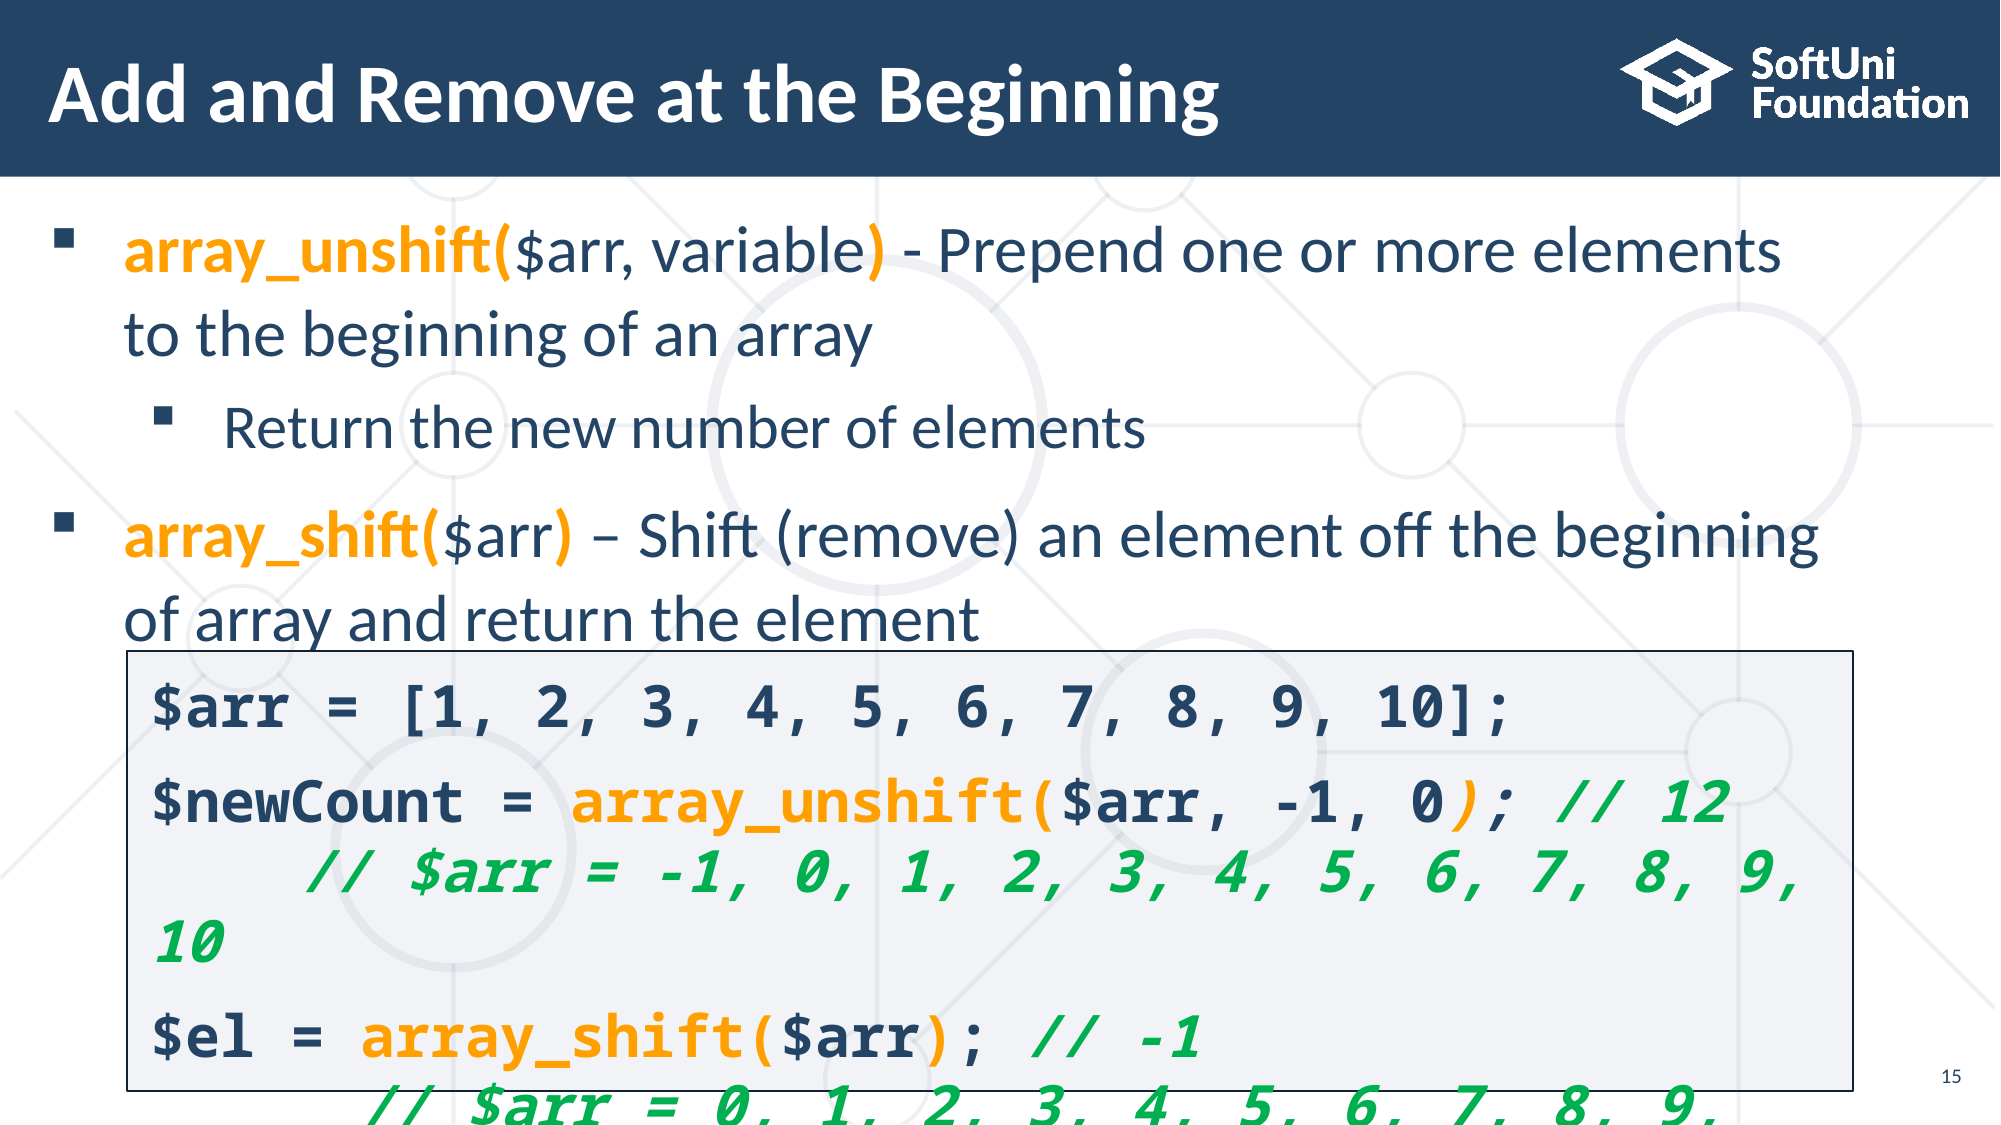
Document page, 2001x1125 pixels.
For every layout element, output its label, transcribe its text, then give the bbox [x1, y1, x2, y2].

list array_unshift($arr, variable) - Prepend one or more elements to the beginning of an array Return the new number of elements array_shift($arr) – Shift (remove) an element off the beginning of array and return the element [31, 196, 1969, 1101]
list $arr = [1, 2, 3, 4, 5, 6, 7, 8, 9, 10]; $newCount = array_unshift($arr, -1, 0); // 12 // $arr = -1, 0, 1, 2, 3, 4, 5, 6, 7, 8, 9, 10 $el = array_shift($arr); // -1 // $arr = 0, 1, 2, 3, 4, 5, 6, 7, 8, 9, 10 [126, 650, 1854, 1092]
slide_number 15 [1897, 1049, 1968, 1101]
picture [1619, 38, 1968, 126]
title Add and Remove at the Beginning [31, 16, 1591, 162]
